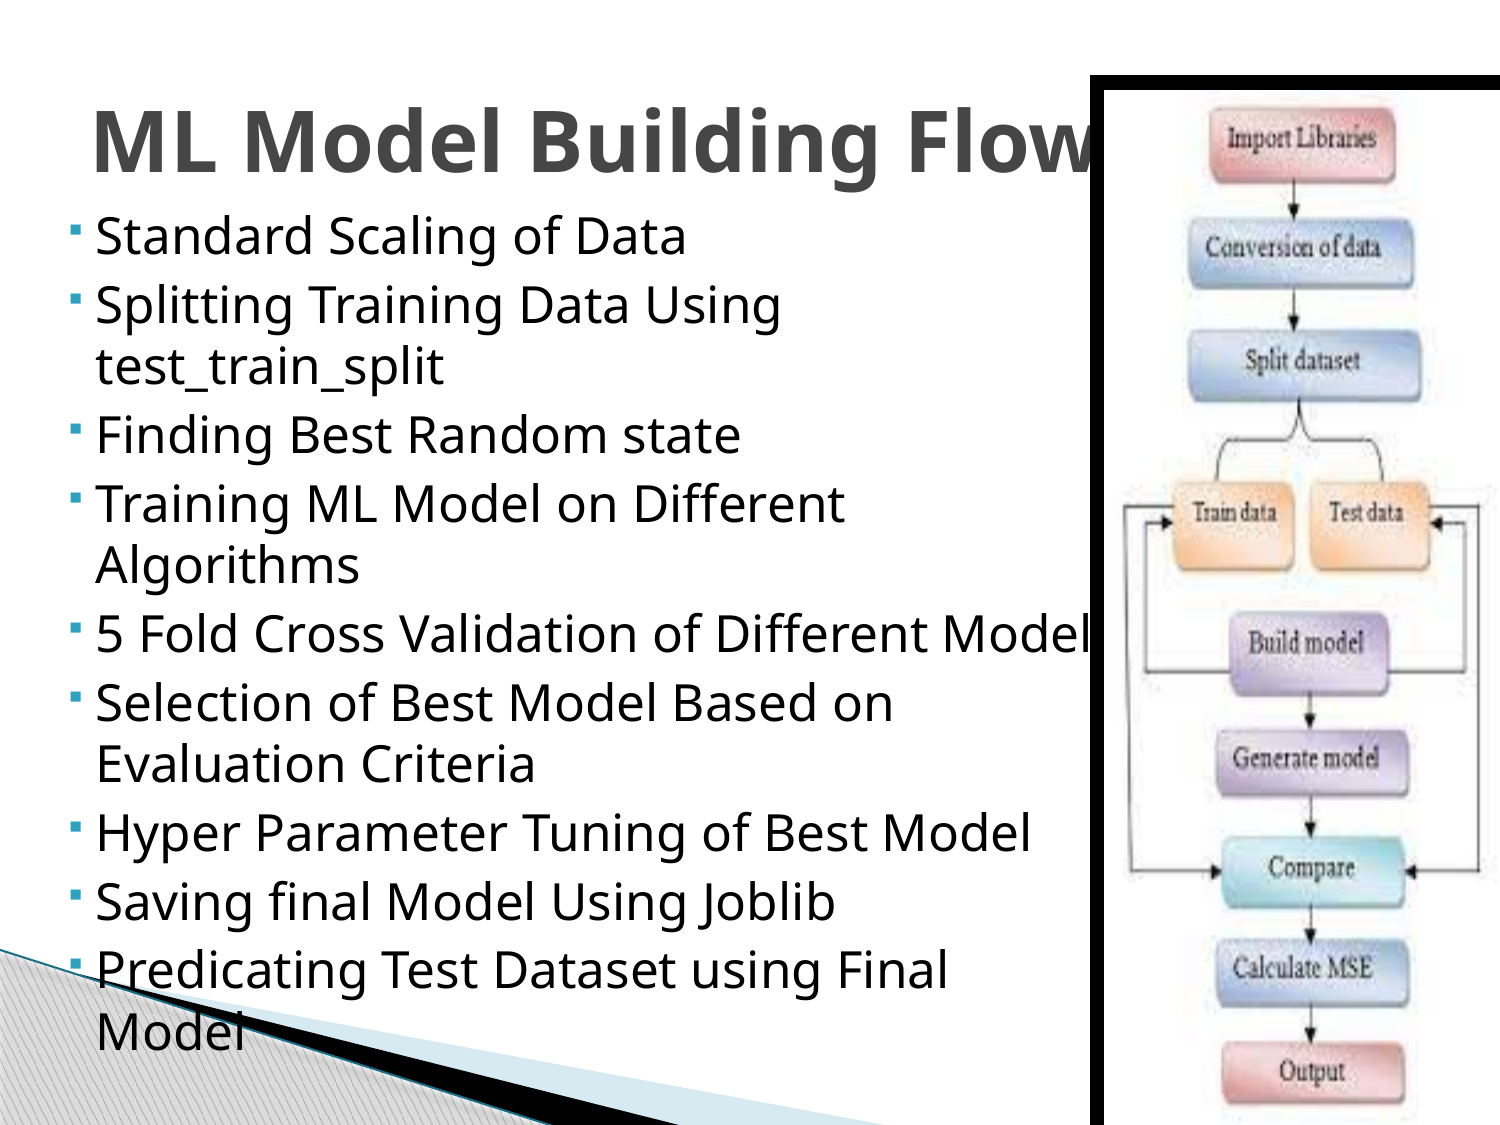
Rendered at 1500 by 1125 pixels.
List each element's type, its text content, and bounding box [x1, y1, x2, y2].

list Standard Scaling of Data Splitting Training Data Using test_train_split Finding Best Random state Training ML Model on Different Algorithms 5 Fold Cross Validation of Different Model Selection of Best Model Based on Evaluation Criteria Hyper Parameter Tuning of Best Model Saving final Model Using Joblib Predicating Test Dataset using Final Model [53, 196, 1090, 1125]
title ML Model Building Flow [75, 45, 1425, 233]
picture [1104, 89, 1500, 1125]
